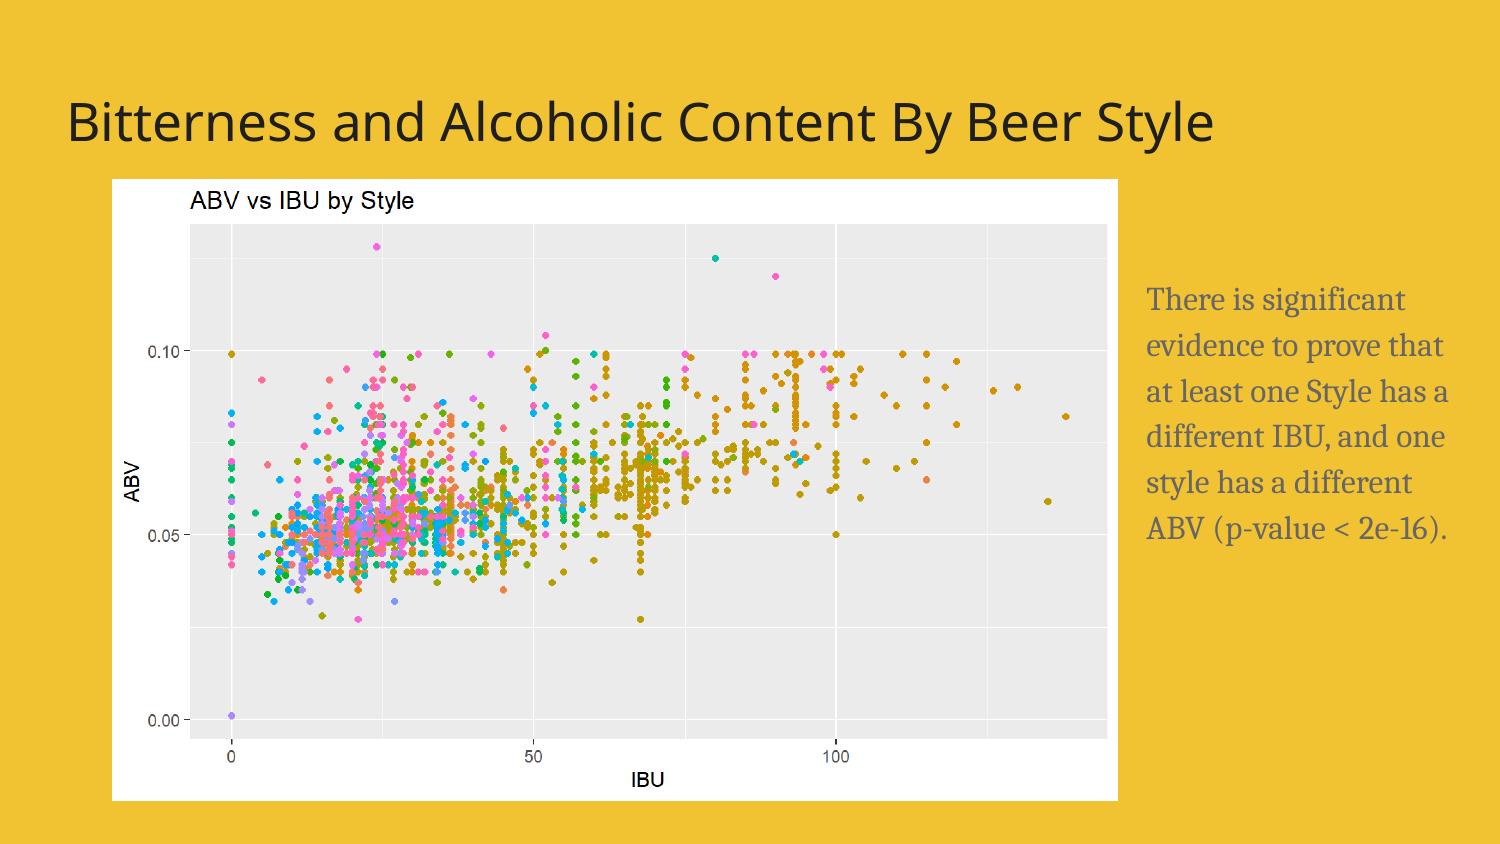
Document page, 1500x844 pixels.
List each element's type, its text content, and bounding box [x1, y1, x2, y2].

title Bitterness and Alcoholic Content By Beer Style [51, 72, 1449, 167]
picture [112, 179, 1118, 801]
list There is significant evidence to prove that at least one Style has a different IBU, and one style has a different ABV (p-value < 2e-16). [1131, 256, 1487, 750]
